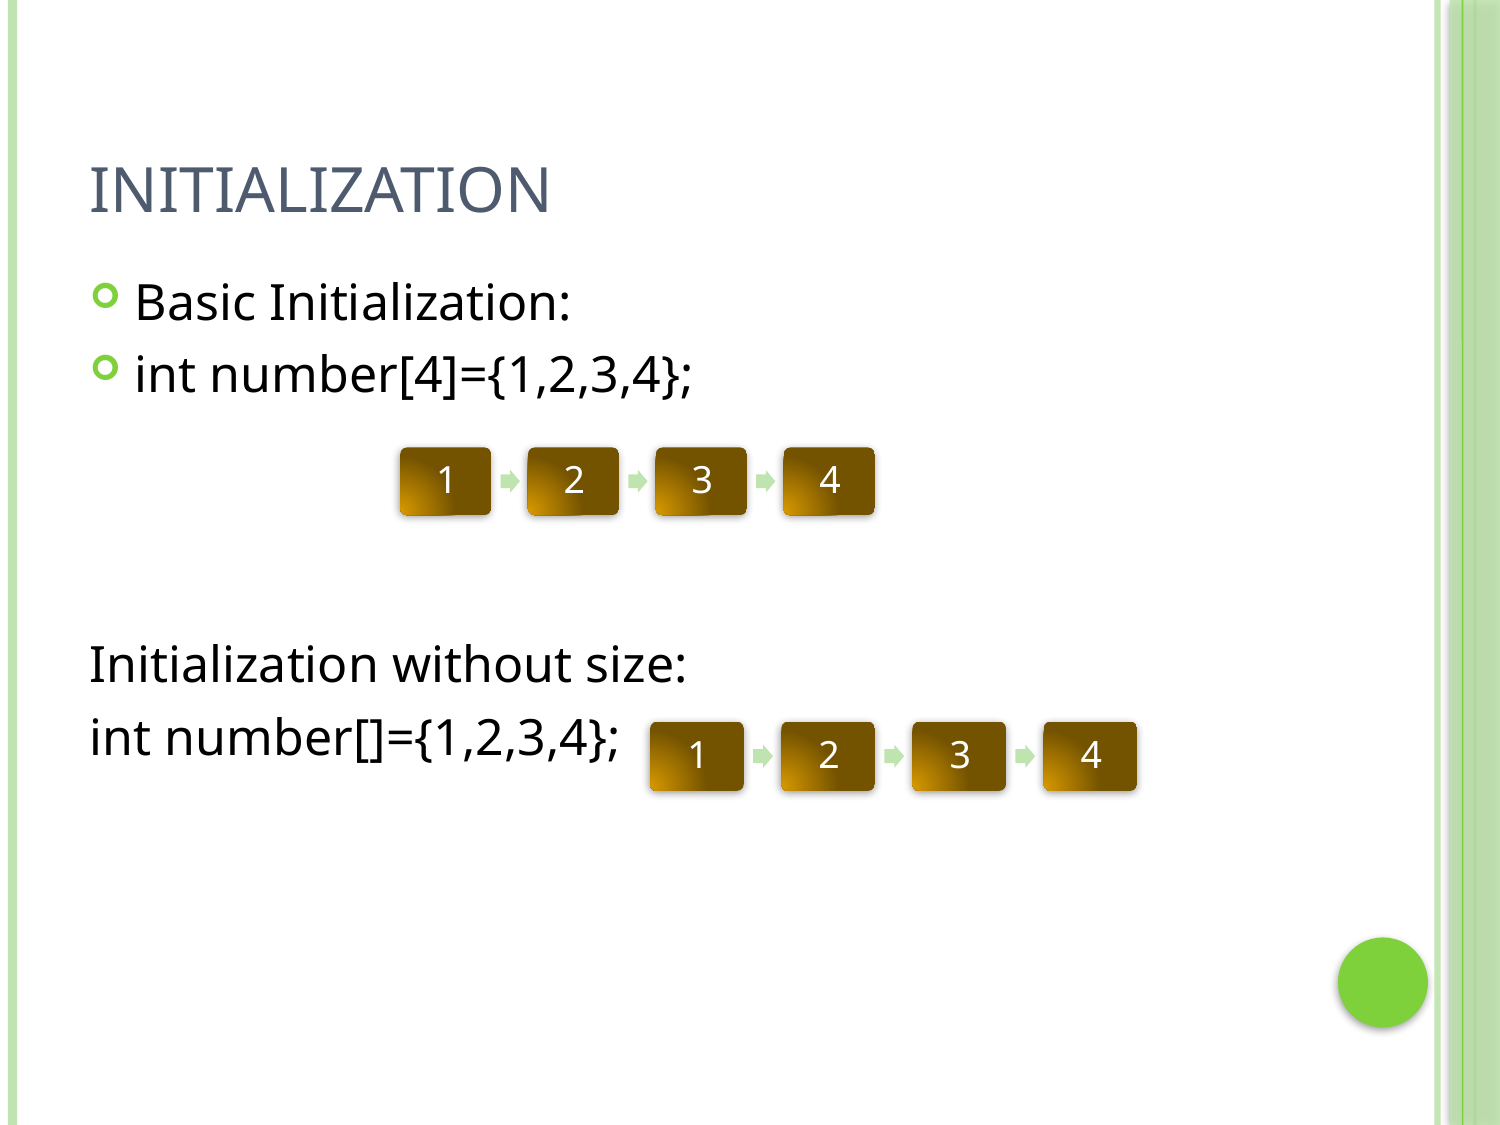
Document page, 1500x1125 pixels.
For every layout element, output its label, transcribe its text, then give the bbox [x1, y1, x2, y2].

list Basic Initialization: int number[4]={1,2,3,4}; Initialization without size: int number[]={1,2,3,4}; [75, 262, 1300, 1062]
title Initialization [75, 45, 1300, 233]
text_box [399, 336, 876, 626]
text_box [649, 711, 1138, 801]
